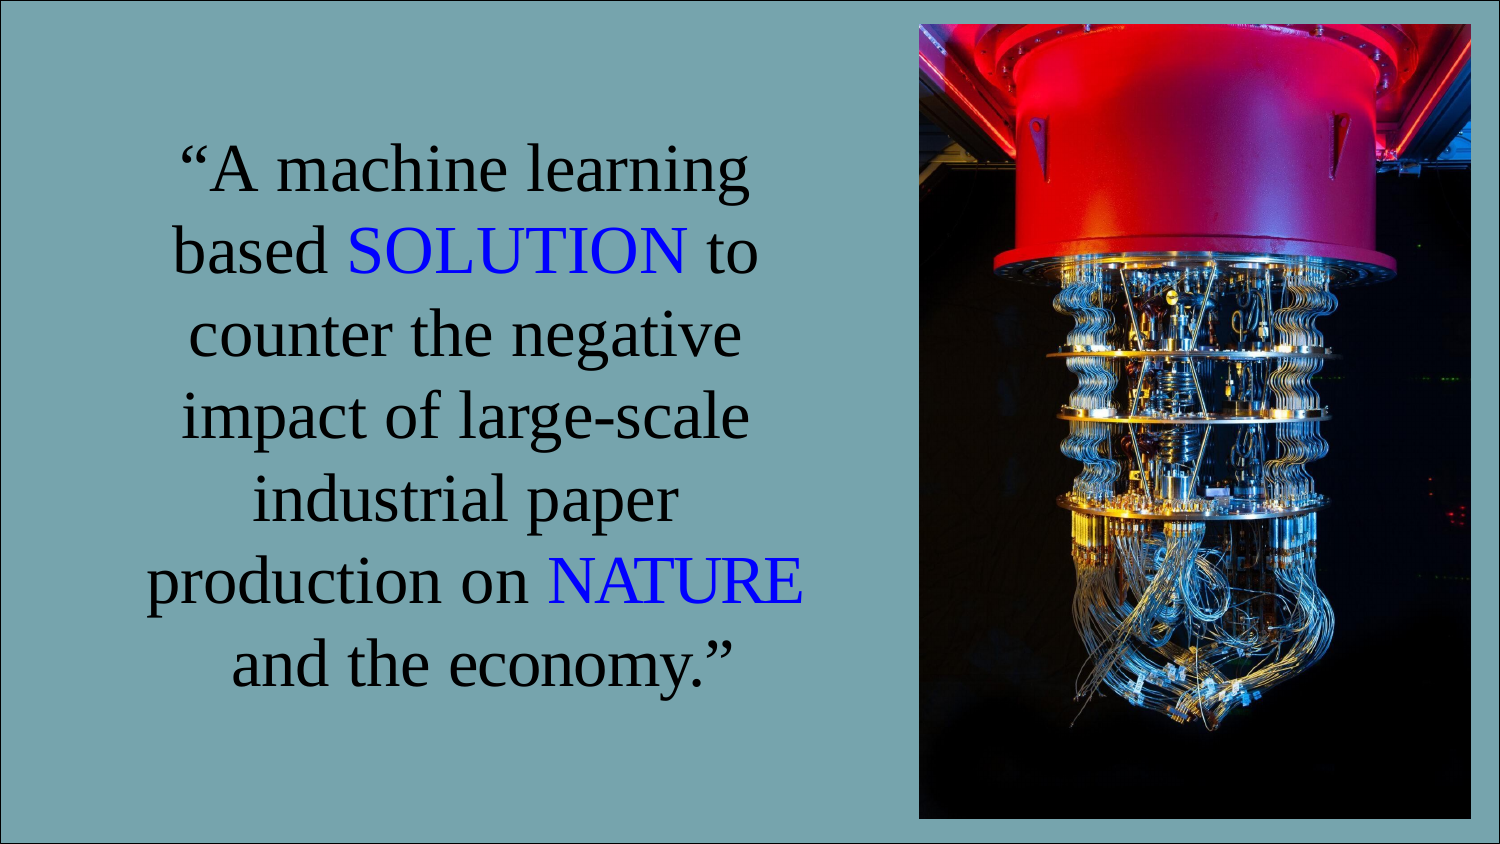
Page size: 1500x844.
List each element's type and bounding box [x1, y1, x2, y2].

text_box [0, 0, 1500, 844]
